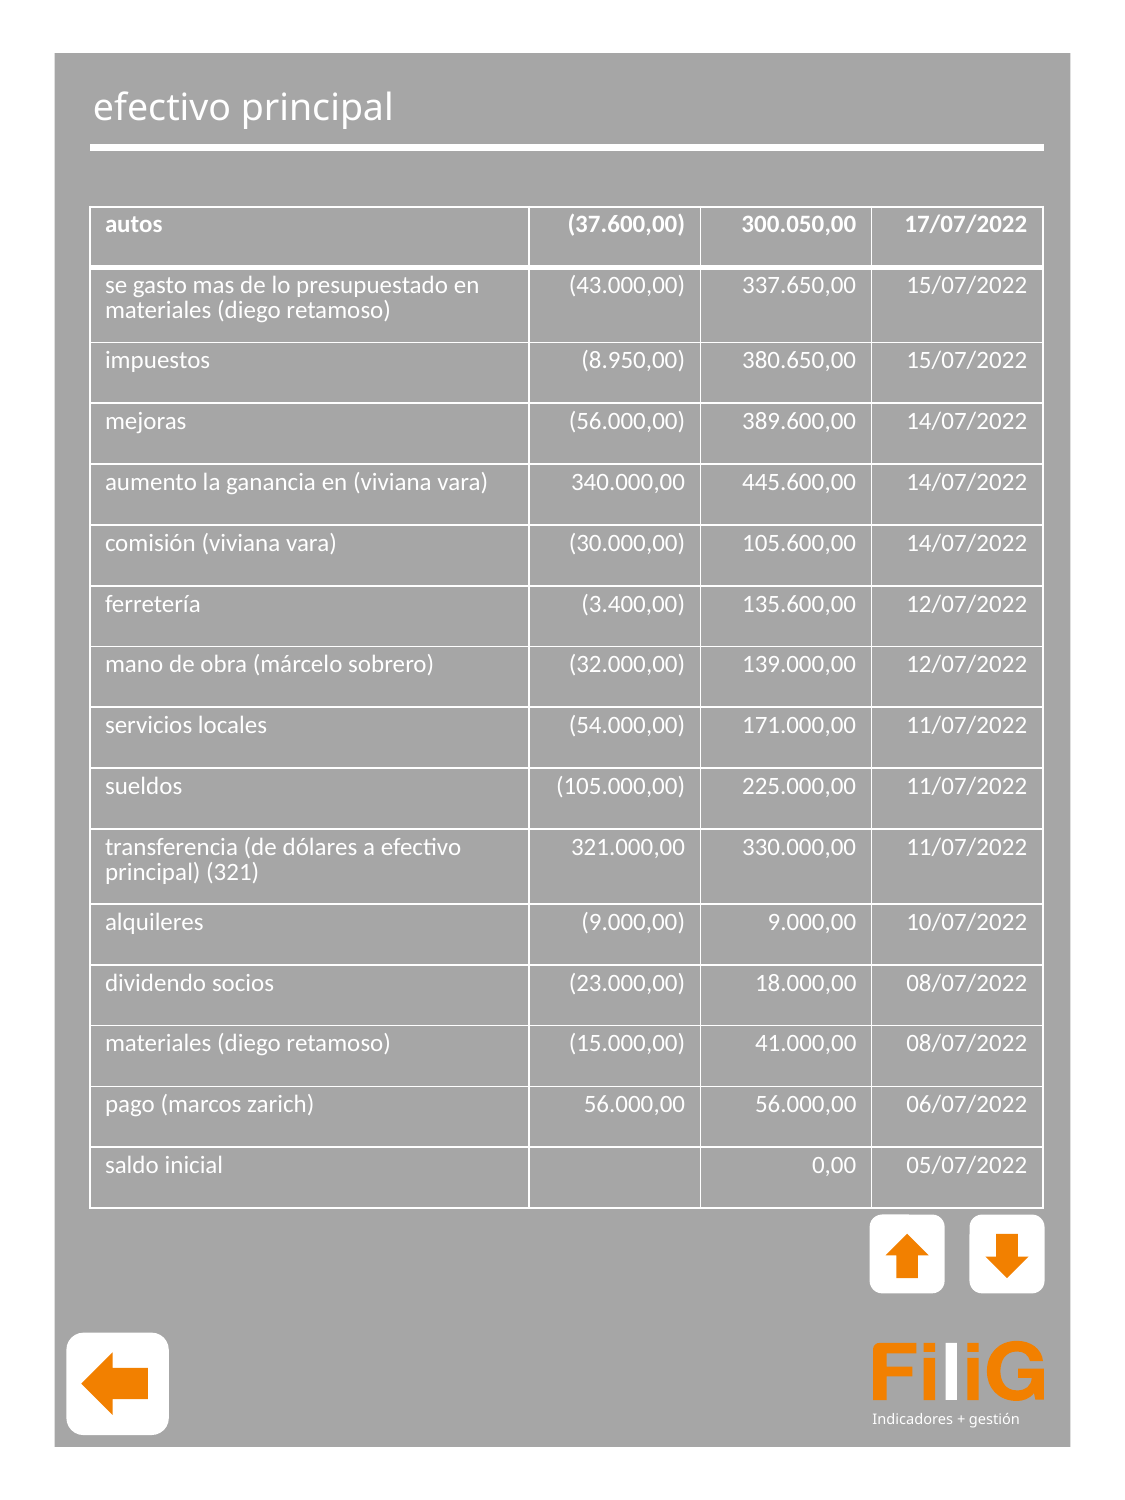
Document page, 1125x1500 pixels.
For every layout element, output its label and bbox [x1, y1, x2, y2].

text_box [54, 52, 1083, 1448]
